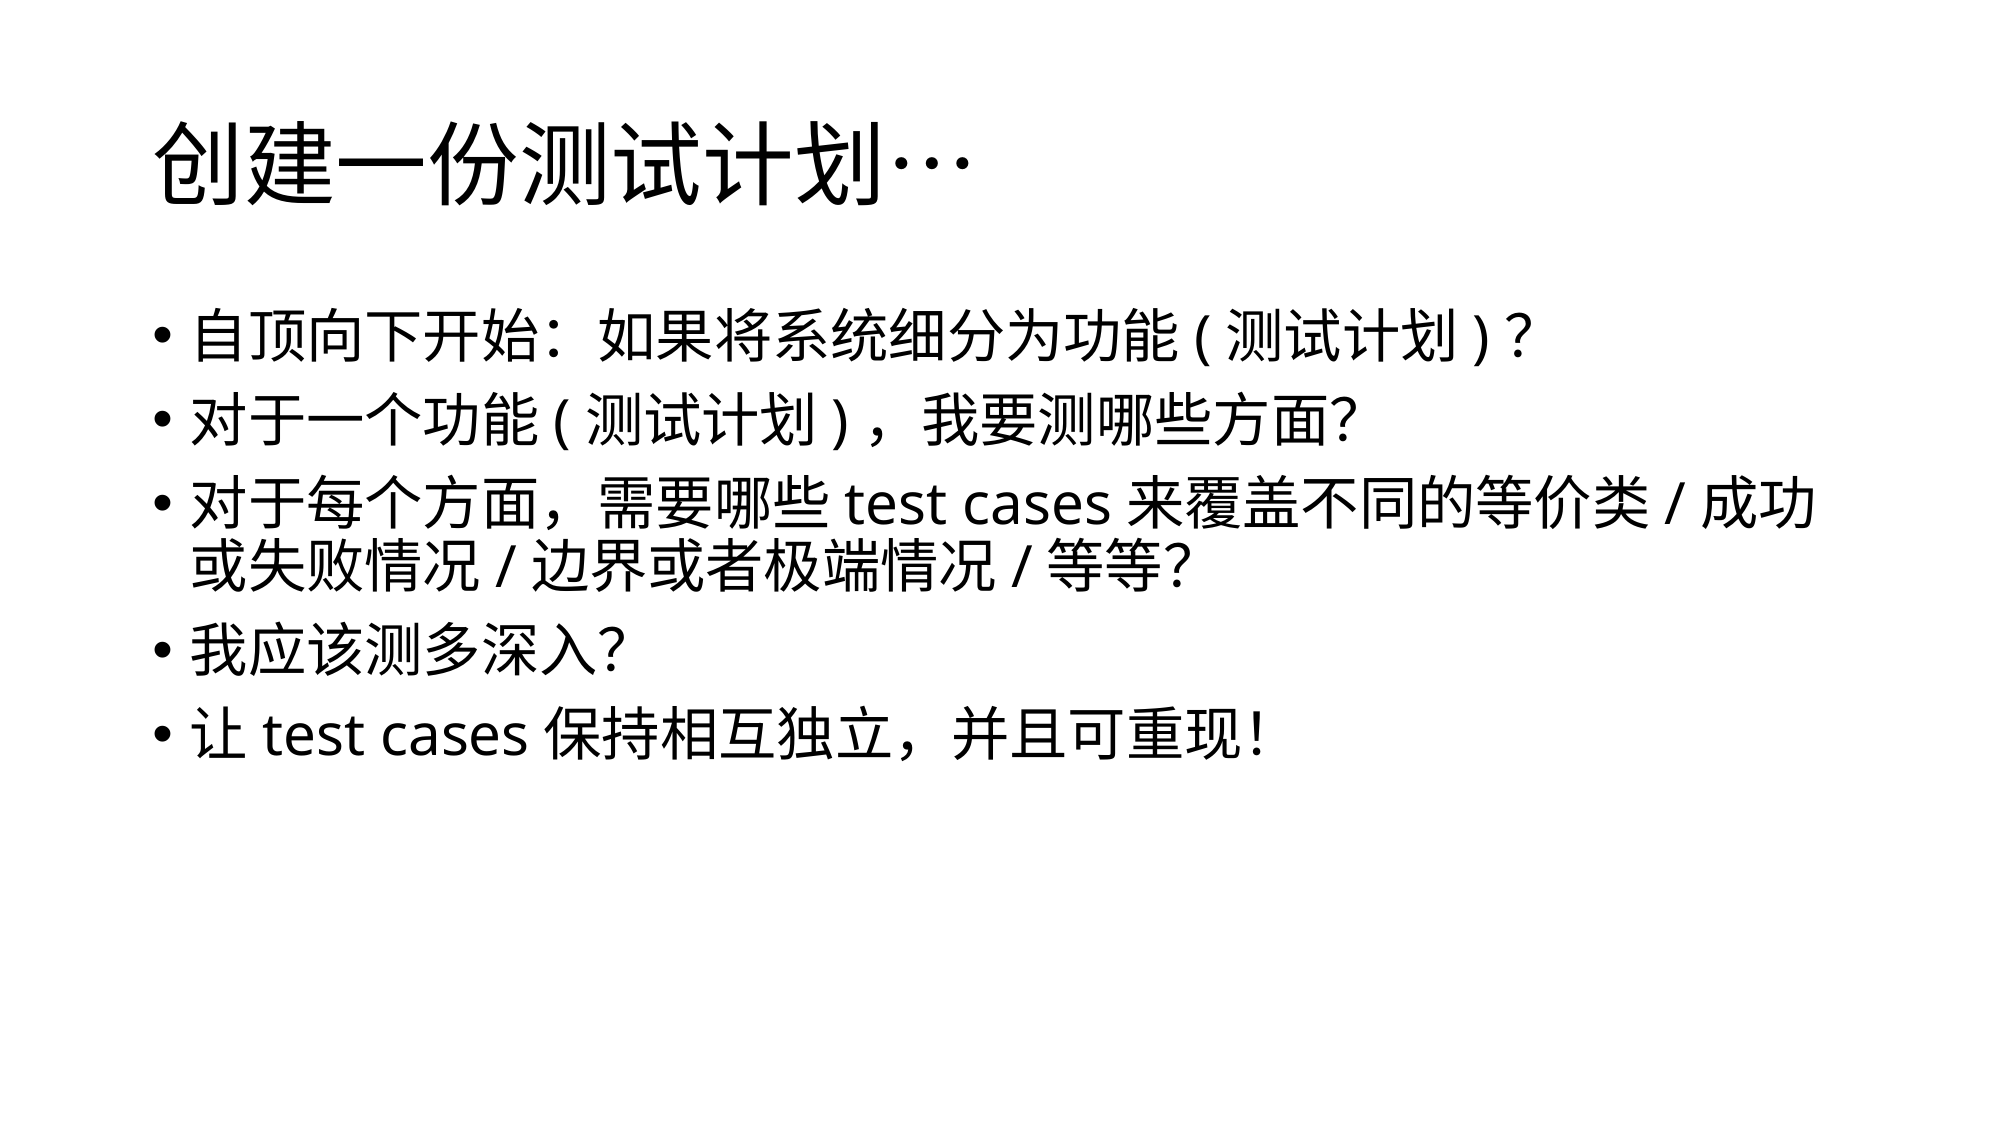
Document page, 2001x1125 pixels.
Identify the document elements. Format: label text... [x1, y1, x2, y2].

list 自顶向下开始：如果将系统细分为功能(测试计划)？ 对于一个功能(测试计划)，我要测哪些方面？ 对于每个方面，需要哪些test cases来覆盖不同的等价类/成功或失败情况/边界或者极端情况/等等？ 我应该测多深入？ 让test cases保持相互独立，并且可重现！ [137, 299, 1863, 1014]
title 创建一份测试计划… [137, 59, 1863, 278]
